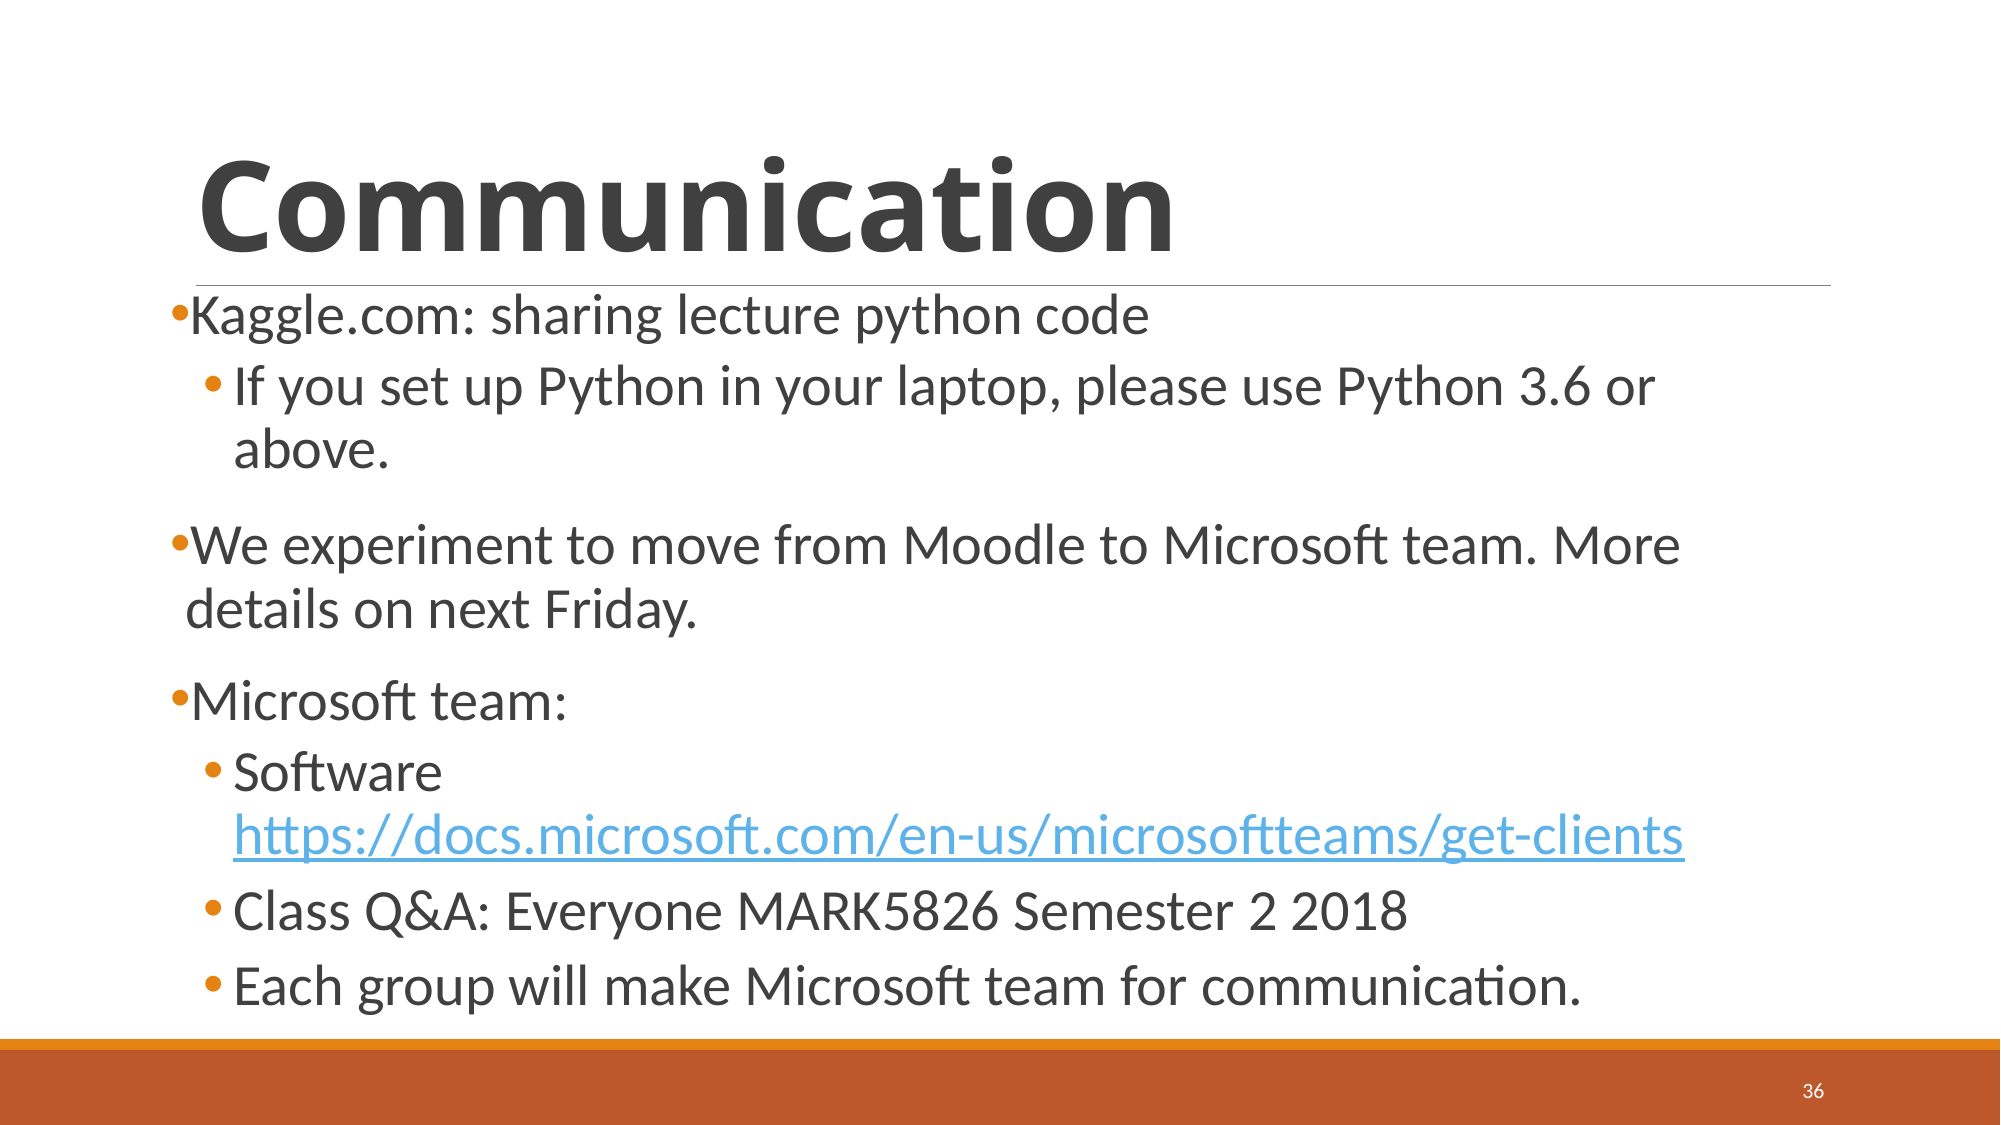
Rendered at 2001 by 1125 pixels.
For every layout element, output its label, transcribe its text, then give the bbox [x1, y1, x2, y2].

slide_number 36 [1624, 1059, 1840, 1120]
title Communication [180, 47, 1830, 285]
list Kaggle.com: sharing lecture python code If you set up Python in your laptop, please use Python 3.6 or above. We experiment to move from Moodle to Microsoft team. More details on next Friday. Microsoft team: Software https://docs.microsoft.com/en-us/microsoftteams/get-clients Class Q&A: Everyone MARK5826 Semester 2 2018 Each group will make Microsoft team for communication. [170, 276, 1820, 1022]
